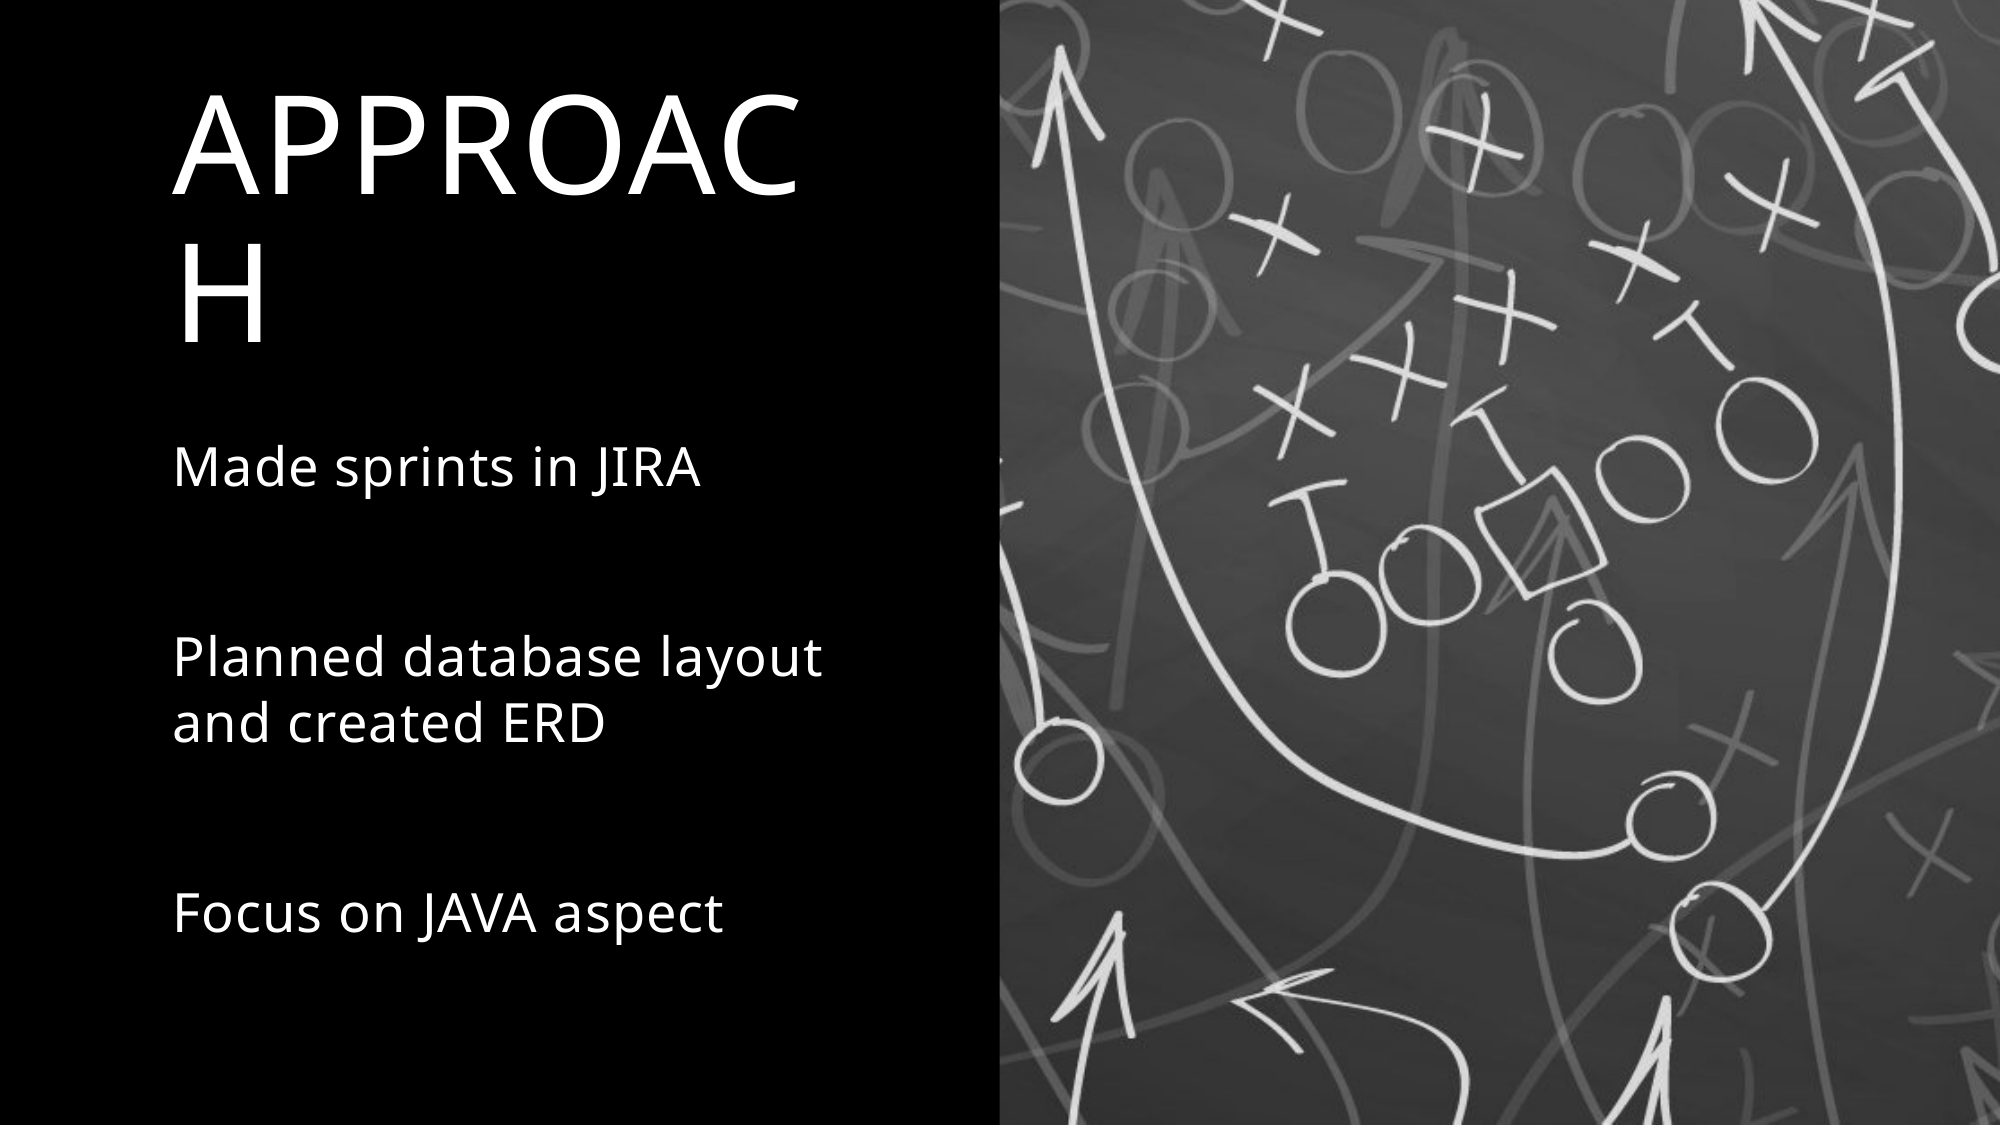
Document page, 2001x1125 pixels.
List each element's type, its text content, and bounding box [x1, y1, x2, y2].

picture [999, 0, 2000, 1125]
list Made sprints in JIRA Planned database layout and created ERD Focus on JAVA aspect [157, 424, 896, 1015]
title Approach [157, 52, 896, 396]
text_box [0, 0, 999, 1125]
